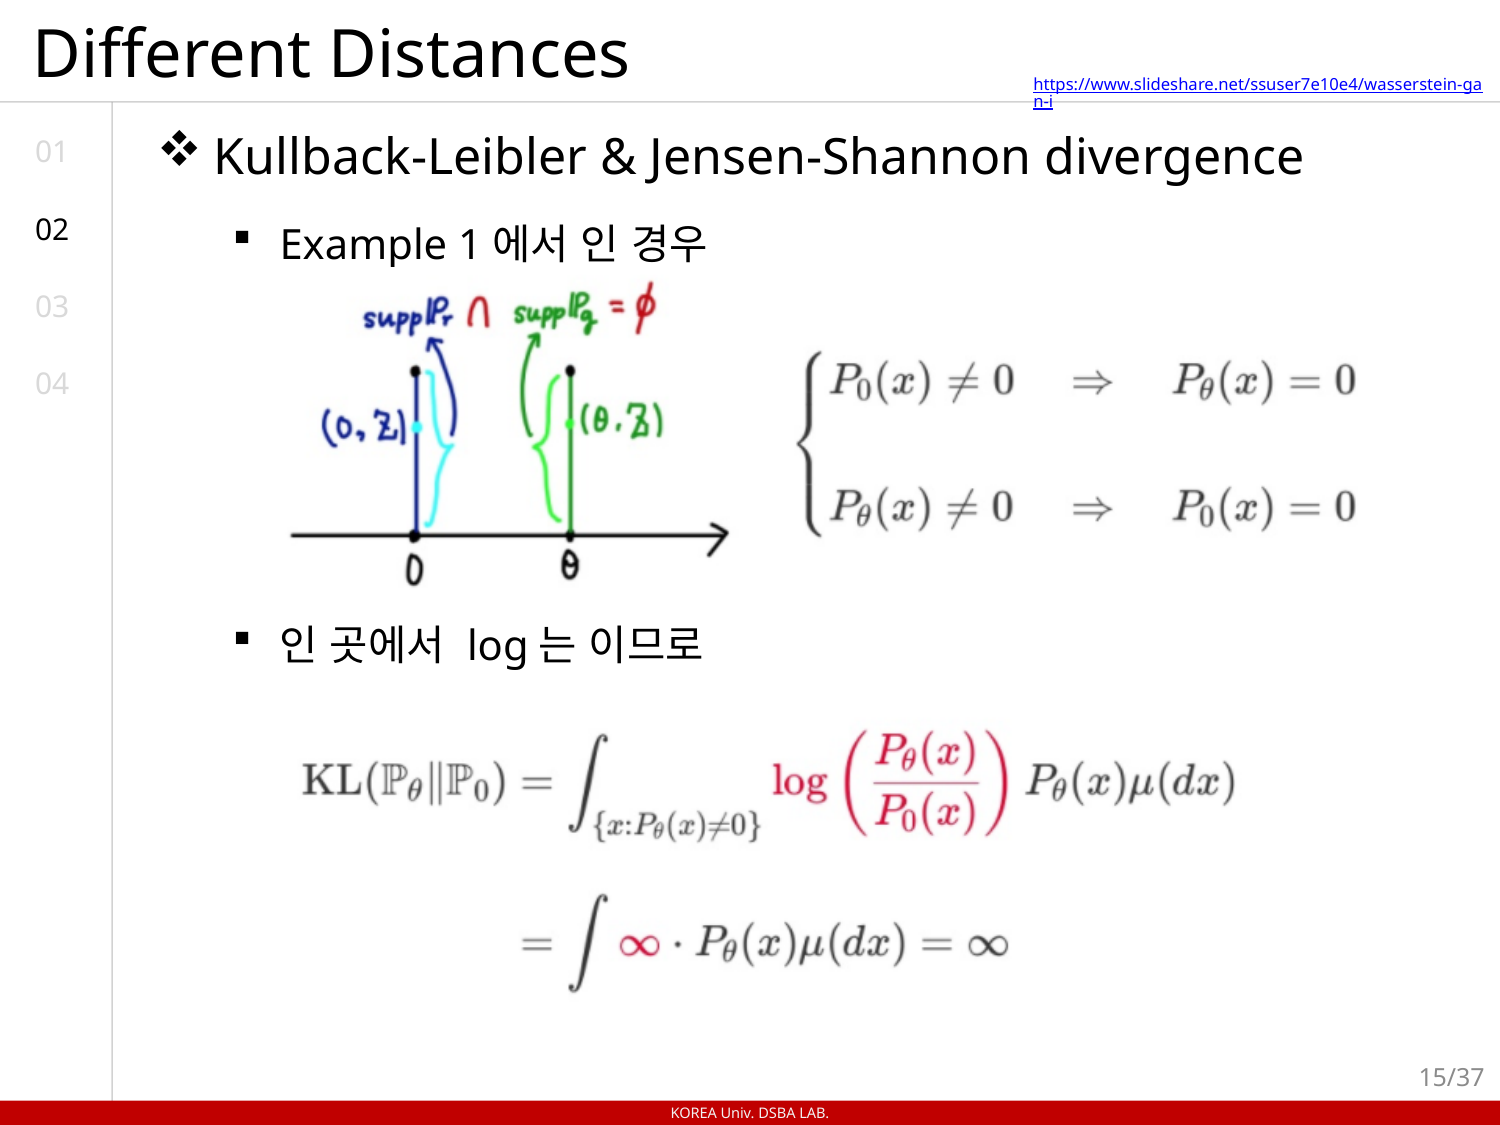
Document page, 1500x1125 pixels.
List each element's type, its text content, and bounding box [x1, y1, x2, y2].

slide_number 15/37 [1149, 1048, 1500, 1109]
list 01 [20, 125, 100, 177]
picture [773, 325, 1387, 571]
picture [289, 715, 1260, 1012]
picture [255, 266, 763, 608]
list 04 [20, 357, 100, 409]
list 03 [20, 280, 100, 332]
title Different Distances [17, 11, 1483, 90]
text_box https://www.slideshare.net/ssuser7e10e4/wasserstein-gan-i [1018, 66, 1500, 105]
list 02 [20, 202, 100, 254]
